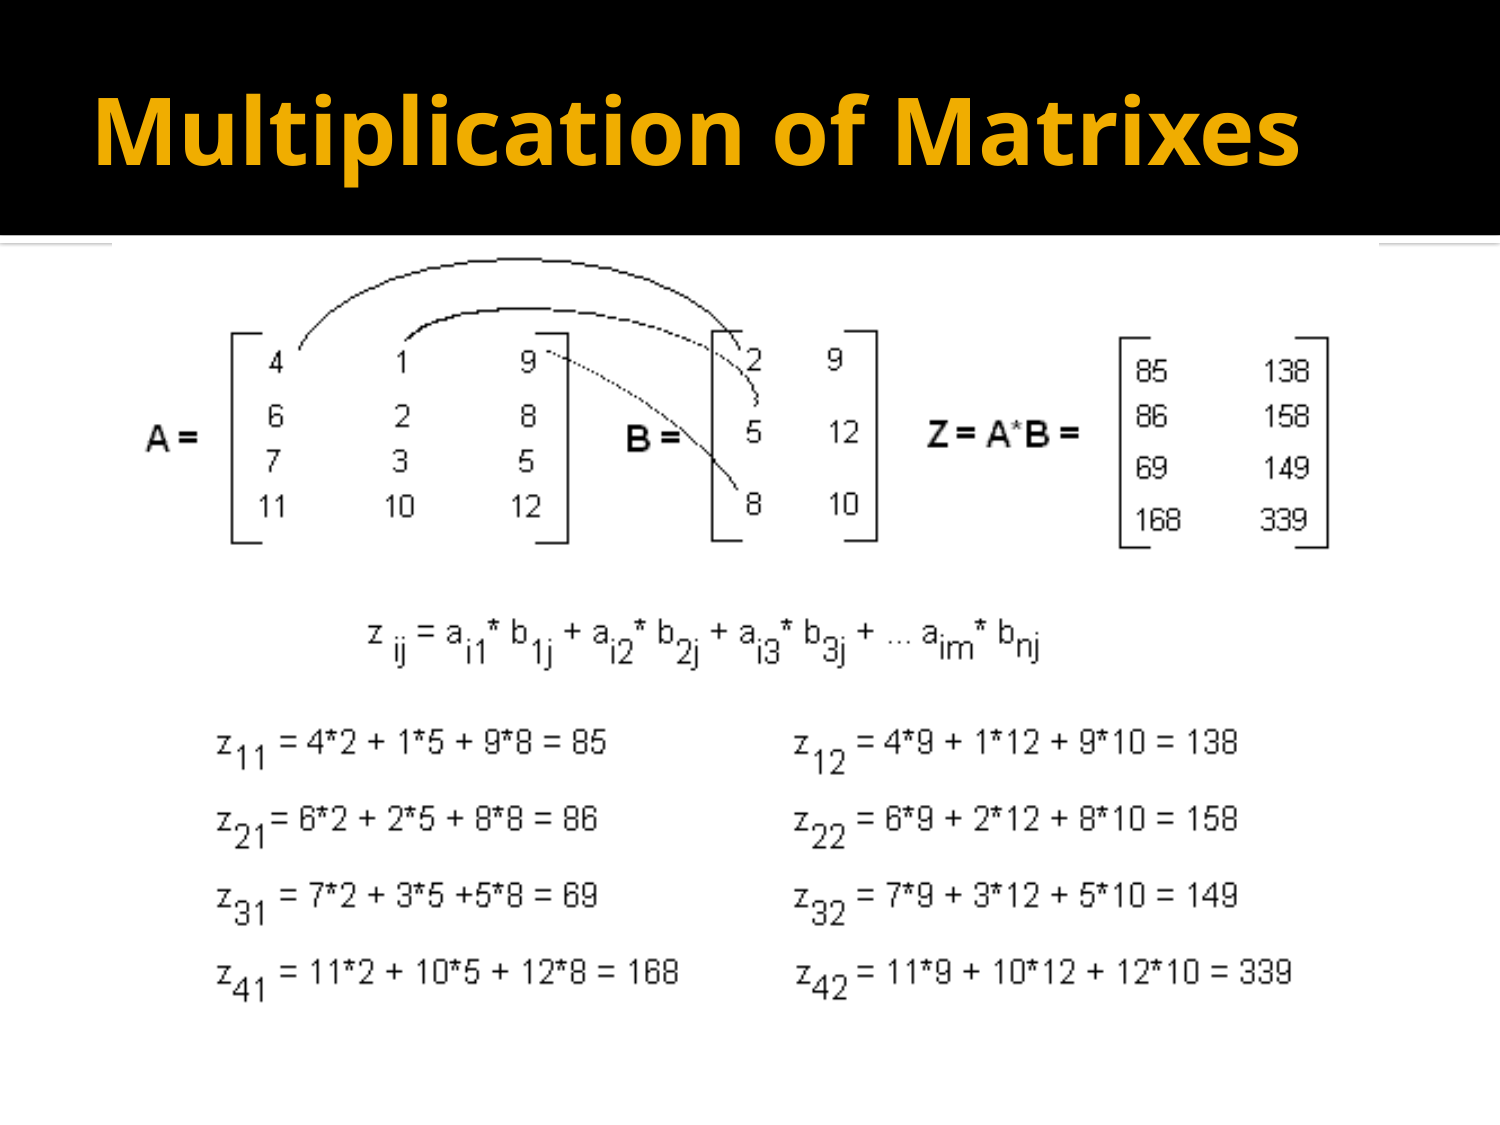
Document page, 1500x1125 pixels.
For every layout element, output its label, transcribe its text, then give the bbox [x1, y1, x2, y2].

title Multiplication of Matrixes [75, 25, 1425, 231]
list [112, 236, 1379, 1025]
